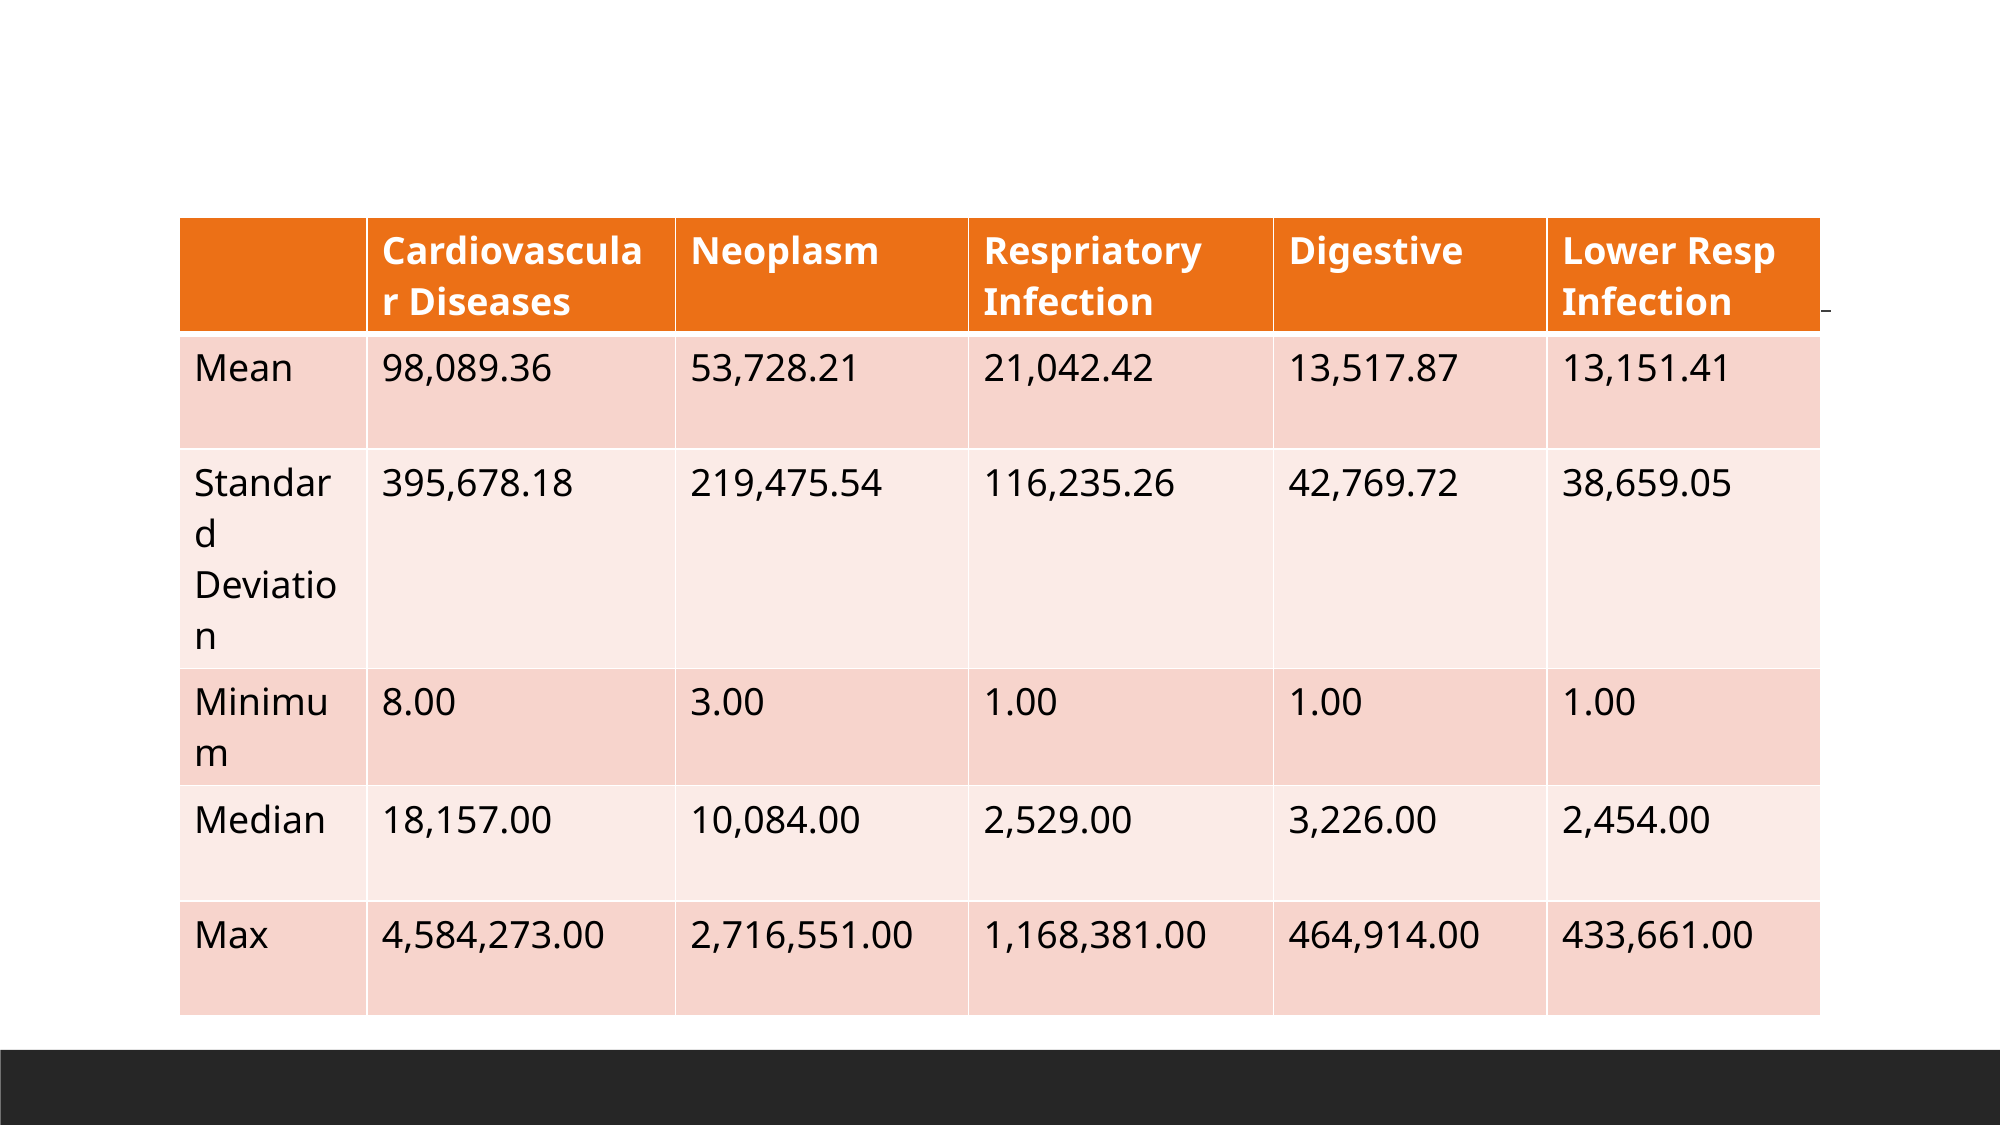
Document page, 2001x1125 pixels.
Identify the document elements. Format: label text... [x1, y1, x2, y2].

table_header Digestive [1274, 218, 1546, 331]
table_header Respriatory Infection [969, 218, 1273, 331]
table_cell 2,529.00 [969, 786, 1273, 900]
table_cell 38,659.05 [1548, 450, 1820, 668]
table_cell 42,769.72 [1274, 450, 1546, 668]
table_cell 2,454.00 [1548, 786, 1820, 900]
table_cell 13,151.41 [1548, 337, 1820, 448]
table_cell 10,084.00 [676, 786, 968, 900]
table_cell 433,661.00 [1548, 902, 1820, 1015]
table_cell 395,678.18 [368, 450, 675, 668]
table_header Cardiovascular Diseases [368, 218, 675, 331]
table_cell 464,914.00 [1274, 902, 1546, 1015]
table_cell 2,716,551.00 [676, 902, 968, 1015]
table_cell Standard Deviation [180, 450, 366, 668]
table_cell 1.00 [969, 669, 1273, 785]
table_cell 219,475.54 [676, 450, 968, 668]
table_cell 53,728.21 [676, 337, 968, 448]
table_cell 1.00 [1548, 669, 1820, 785]
table_header Lower Resp Infection [1548, 218, 1820, 331]
table_cell 8.00 [368, 669, 675, 785]
table_header [180, 218, 366, 331]
table_cell 3,226.00 [1274, 786, 1546, 900]
table_cell 13,517.87 [1274, 337, 1546, 448]
table_cell Mean [180, 337, 366, 448]
table_cell 1,168,381.00 [969, 902, 1273, 1015]
table_cell 3.00 [676, 669, 968, 785]
table_cell 1.00 [1274, 669, 1546, 785]
table_cell 21,042.42 [969, 337, 1273, 448]
table_cell Max [180, 902, 366, 1015]
table_header Neoplasm [676, 218, 968, 331]
table_cell 4,584,273.00 [368, 902, 675, 1015]
table_cell 116,235.26 [969, 450, 1273, 668]
table_cell 98,089.36 [368, 337, 675, 448]
table_cell 18,157.00 [368, 786, 675, 900]
table_cell Median [180, 786, 366, 900]
table_cell Minimum [180, 669, 366, 785]
